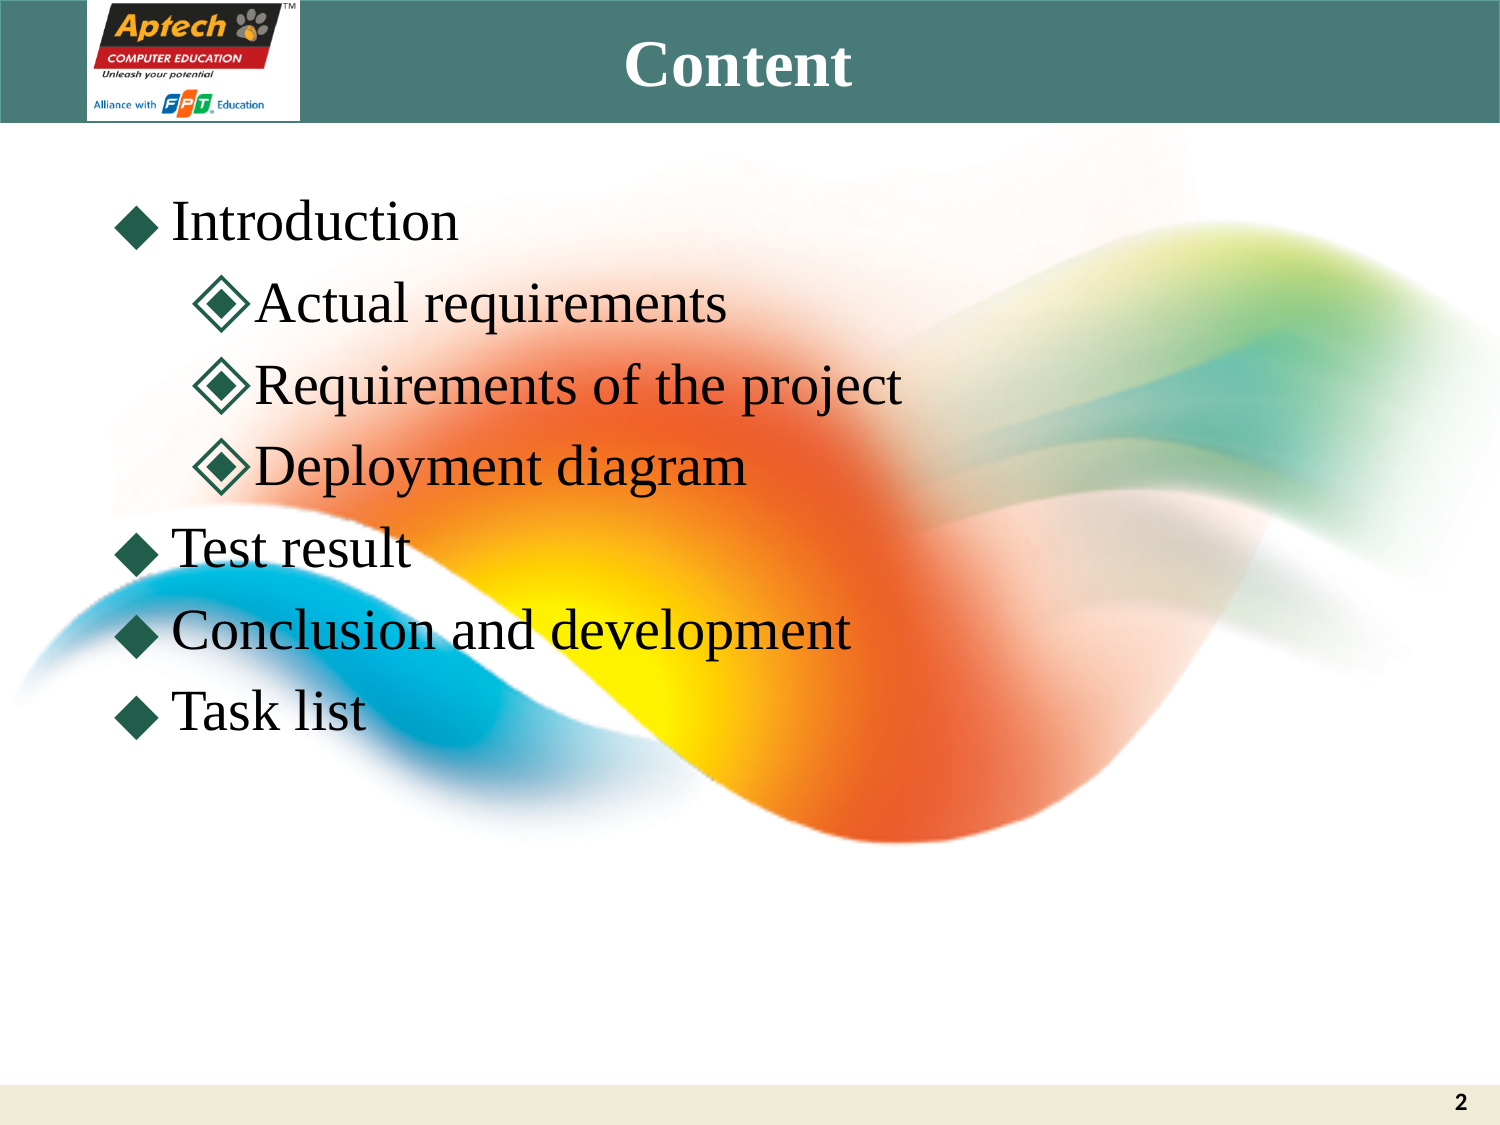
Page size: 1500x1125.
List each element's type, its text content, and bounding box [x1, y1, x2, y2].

title Content [113, 26, 1364, 94]
list Introduction Actual requirements Requirements of the project Deployment diagram Test result Conclusion and development Task list [99, 174, 1463, 1013]
picture [87, 0, 300, 121]
slide_number 2 [17, 1087, 1483, 1115]
picture [0, 123, 1500, 1085]
